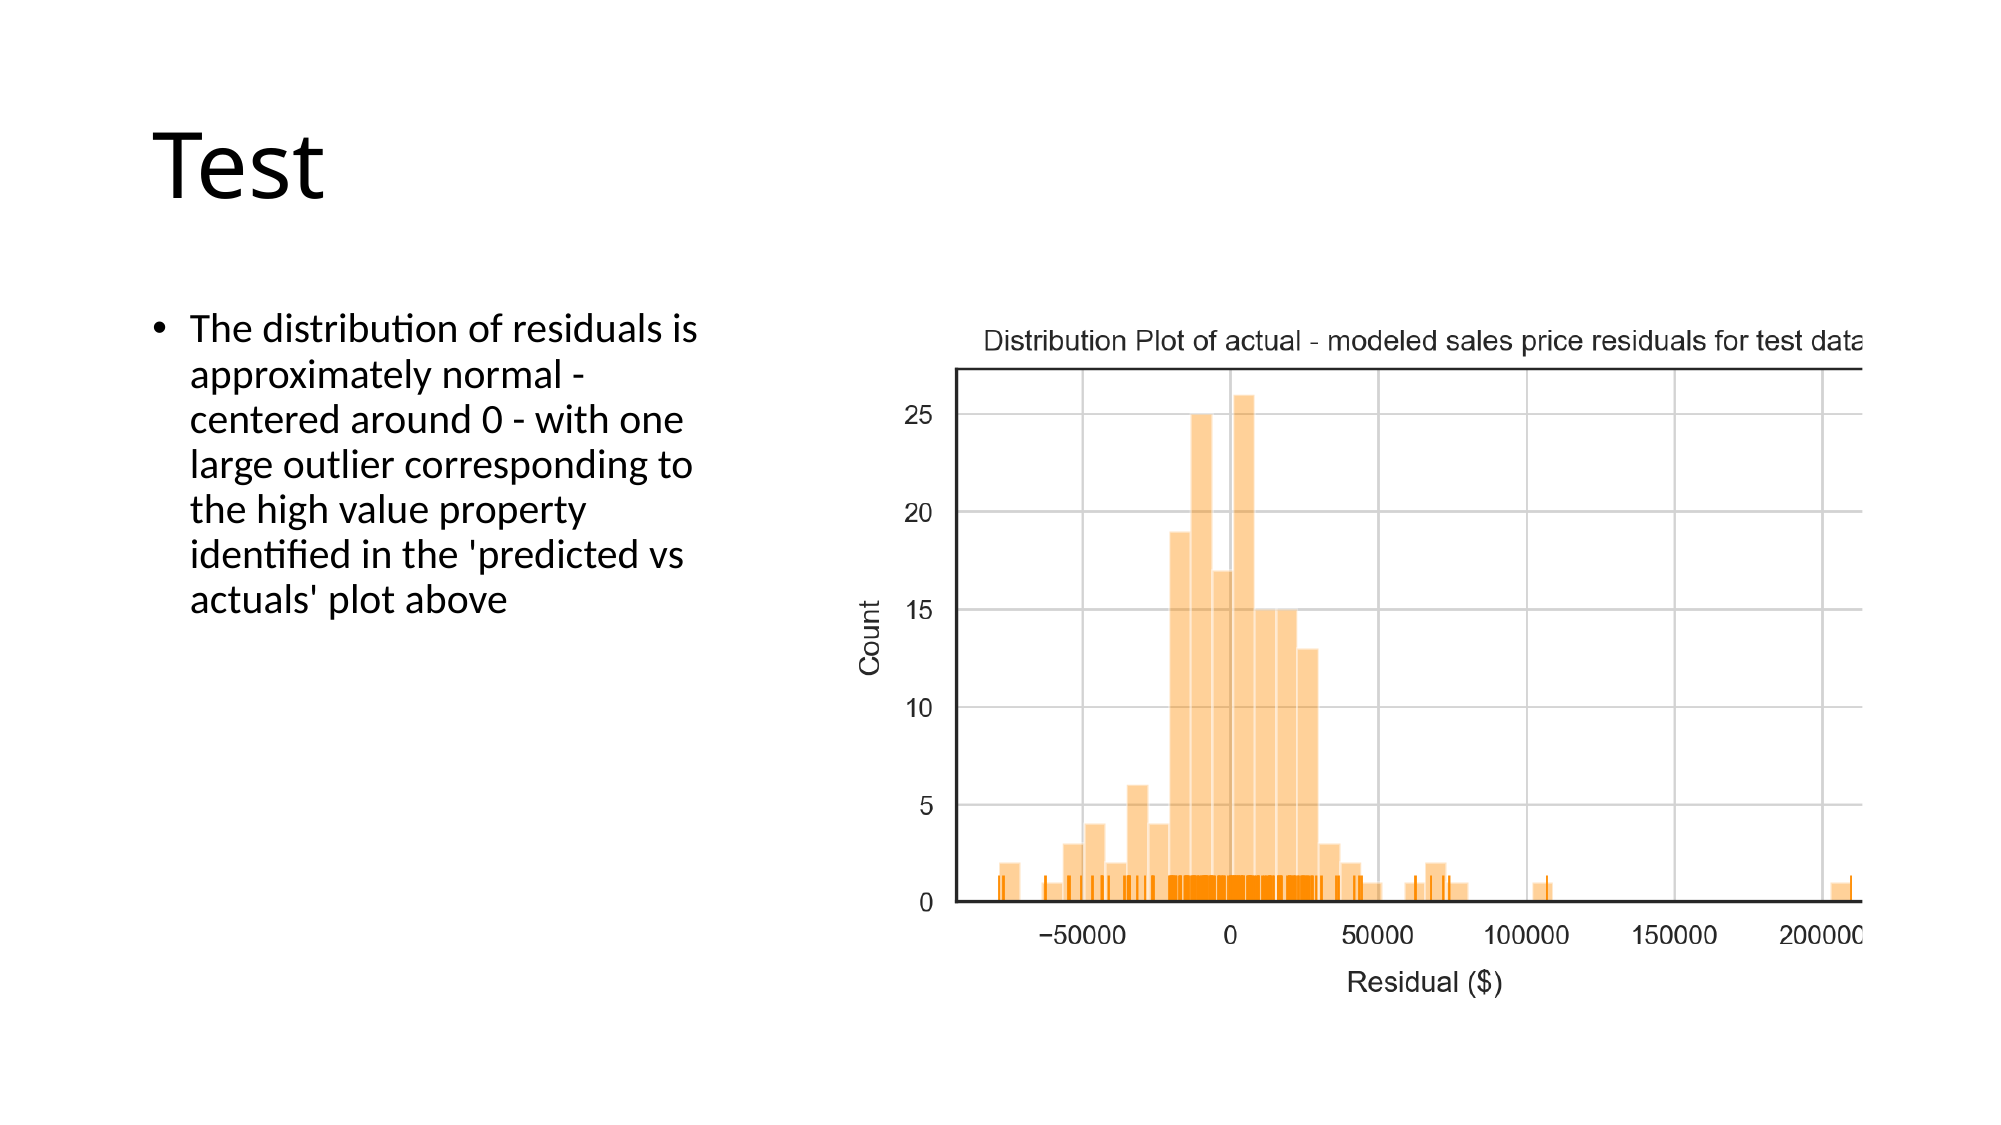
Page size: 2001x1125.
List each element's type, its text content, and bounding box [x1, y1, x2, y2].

title Test [137, 59, 1863, 278]
picture [839, 312, 1863, 1014]
list The distribution of residuals is approximately normal - centered around 0 - with one large outlier corresponding to the high value property identified in the 'predicted vs actuals' plot above [137, 299, 761, 1014]
